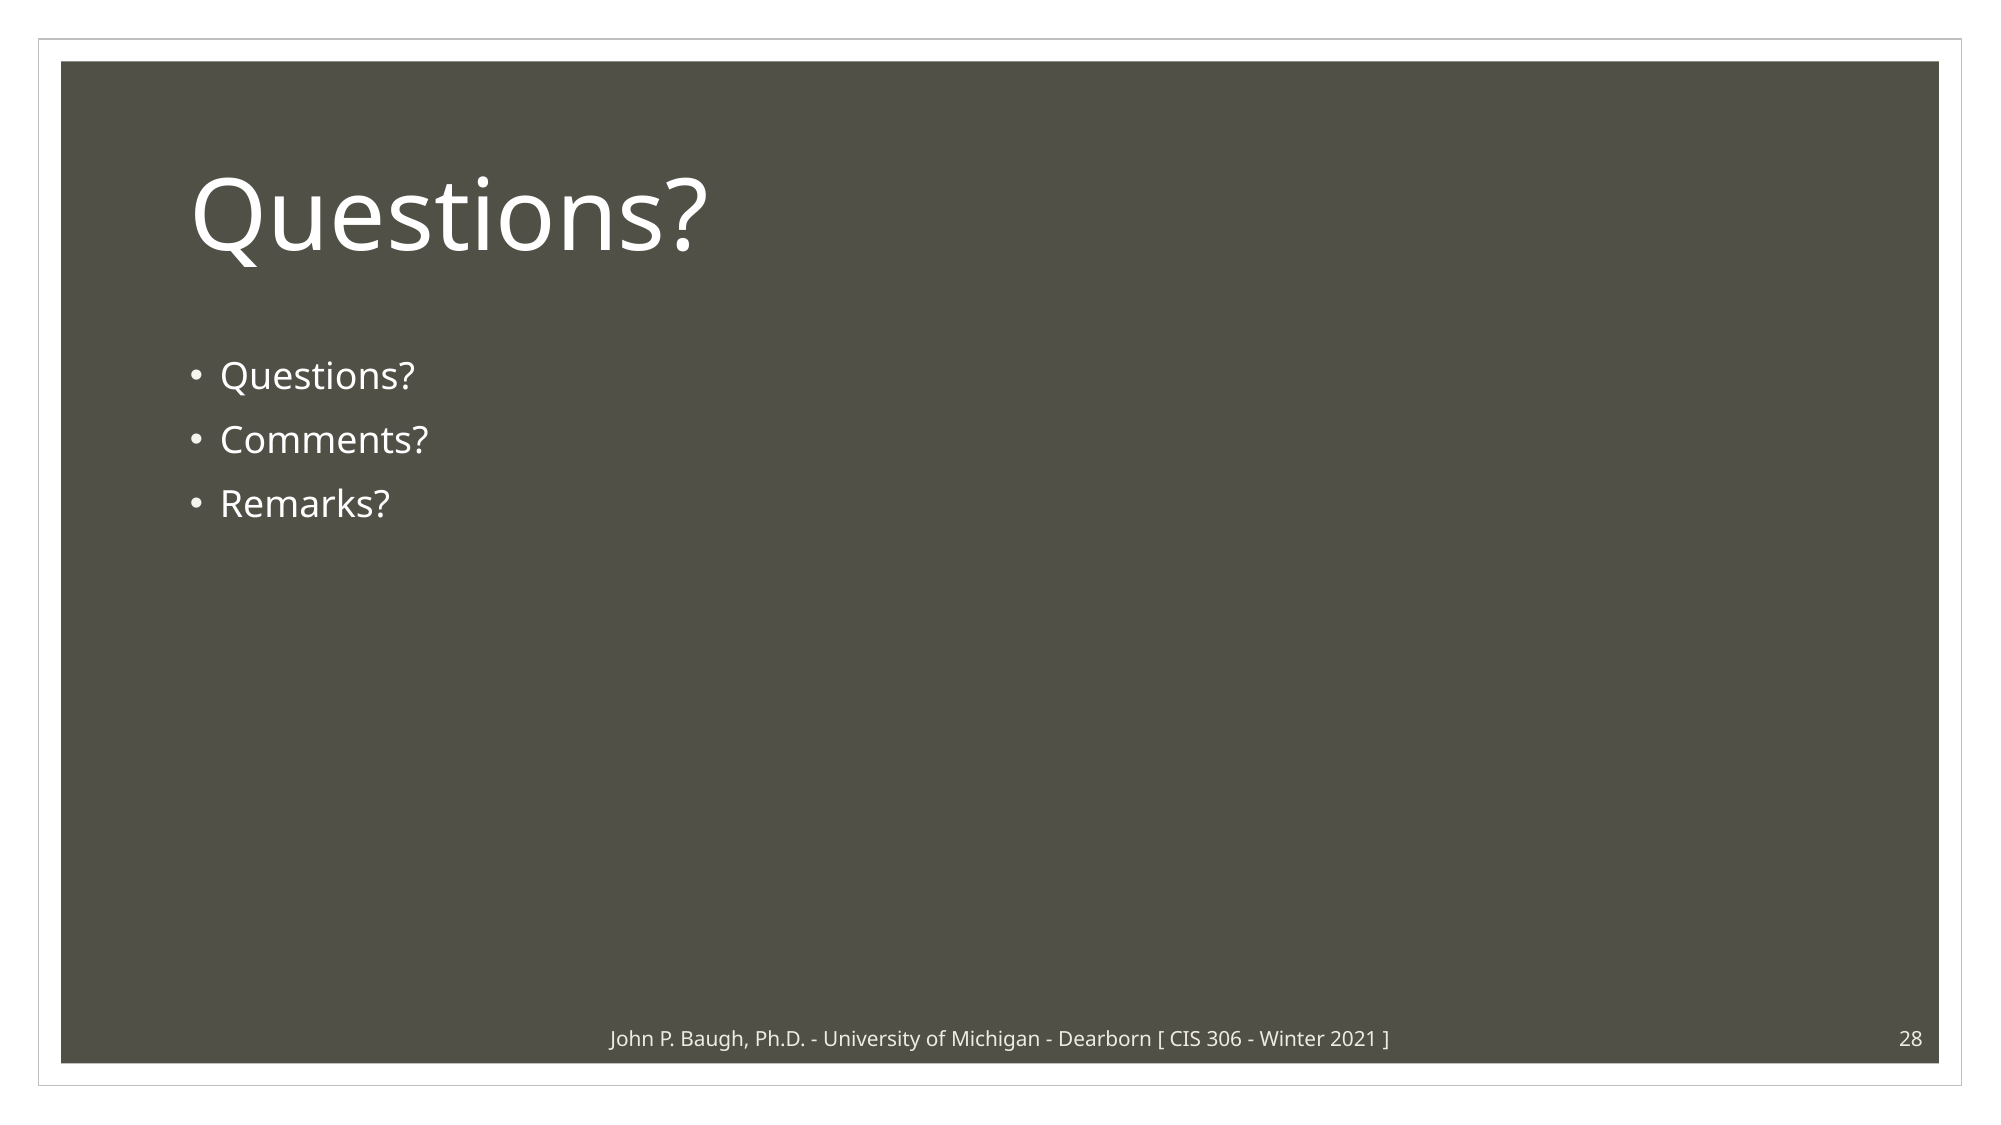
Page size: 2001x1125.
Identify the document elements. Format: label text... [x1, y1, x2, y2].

title Questions? [174, 105, 1825, 331]
footer John P. Baugh, Ph.D. - University of Michigan - Dearborn [ CIS 306 - Winter 2021 ] [572, 1019, 1428, 1062]
slide_number 28 [1697, 1019, 1938, 1062]
list Questions? Comments? Remarks? [174, 345, 1825, 990]
